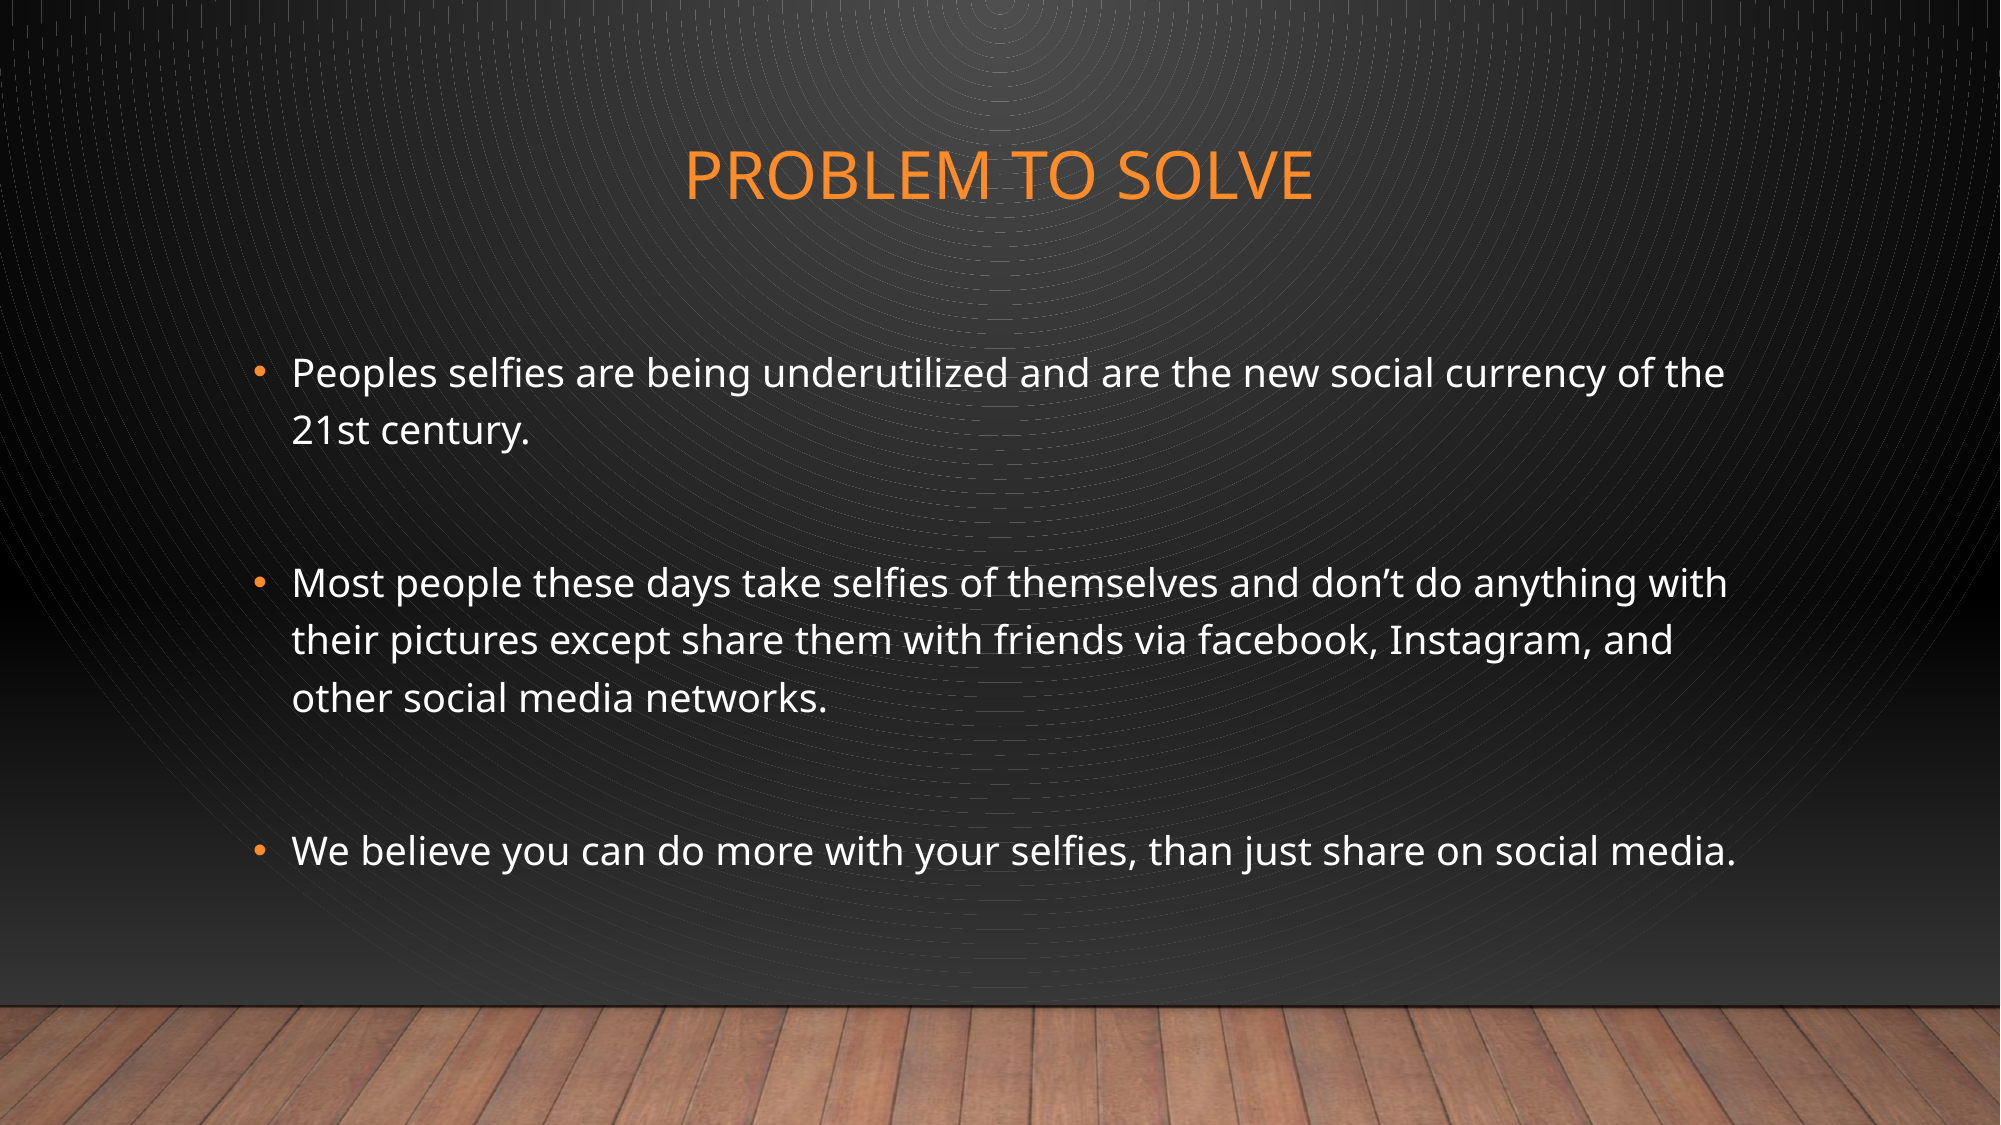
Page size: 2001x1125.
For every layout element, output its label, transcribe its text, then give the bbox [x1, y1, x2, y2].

list Peoples selfies are being underutilized and are the new social currency of the 21st century. Most people these days take selfies of themselves and don’t do anything with their pictures except share them with friends via facebook, Instagram, and other social media networks. We believe you can do more with your selfies, than just share on social media. [238, 330, 1763, 897]
picture [0, 1005, 2000, 1125]
title Problem to solve [238, 131, 1763, 305]
